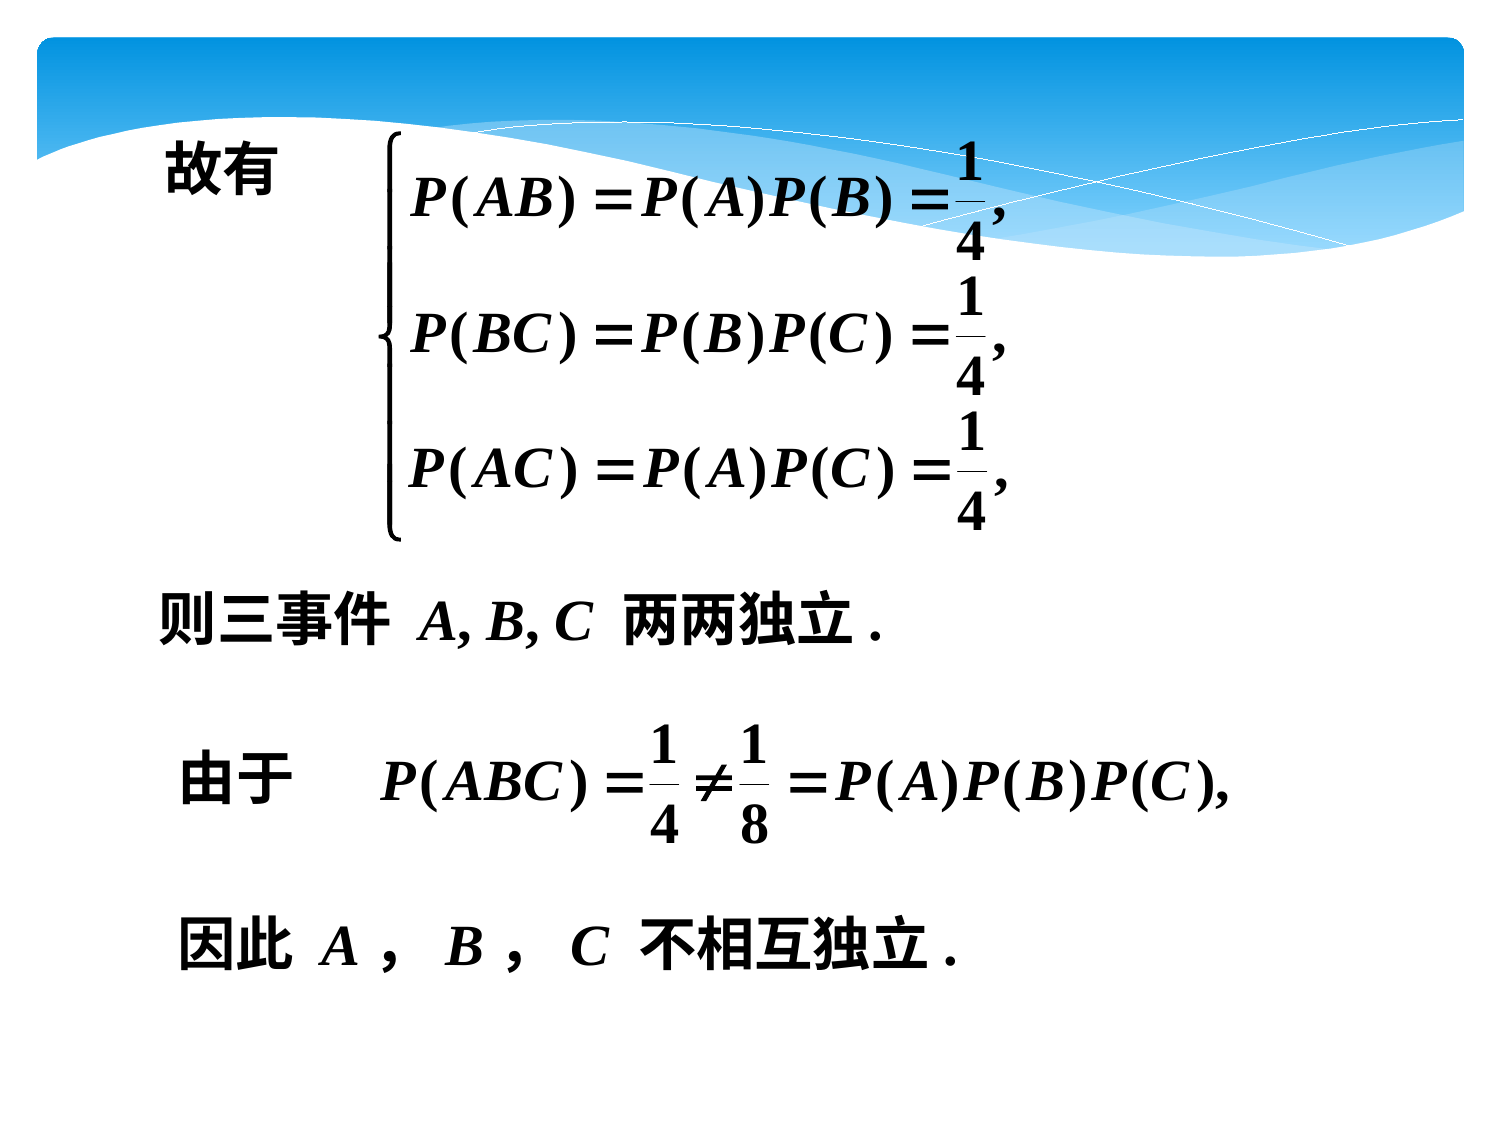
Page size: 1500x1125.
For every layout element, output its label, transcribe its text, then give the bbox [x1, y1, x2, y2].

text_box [687, 712, 1234, 851]
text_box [373, 712, 685, 849]
text_box 因此 A，B，C 不相互独立. [162, 900, 975, 985]
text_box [371, 126, 1012, 547]
text_box 则三事件 A, B, C 两两独立. [144, 575, 899, 660]
text_box 由于 [163, 733, 310, 819]
text_box 故有 [149, 125, 372, 210]
